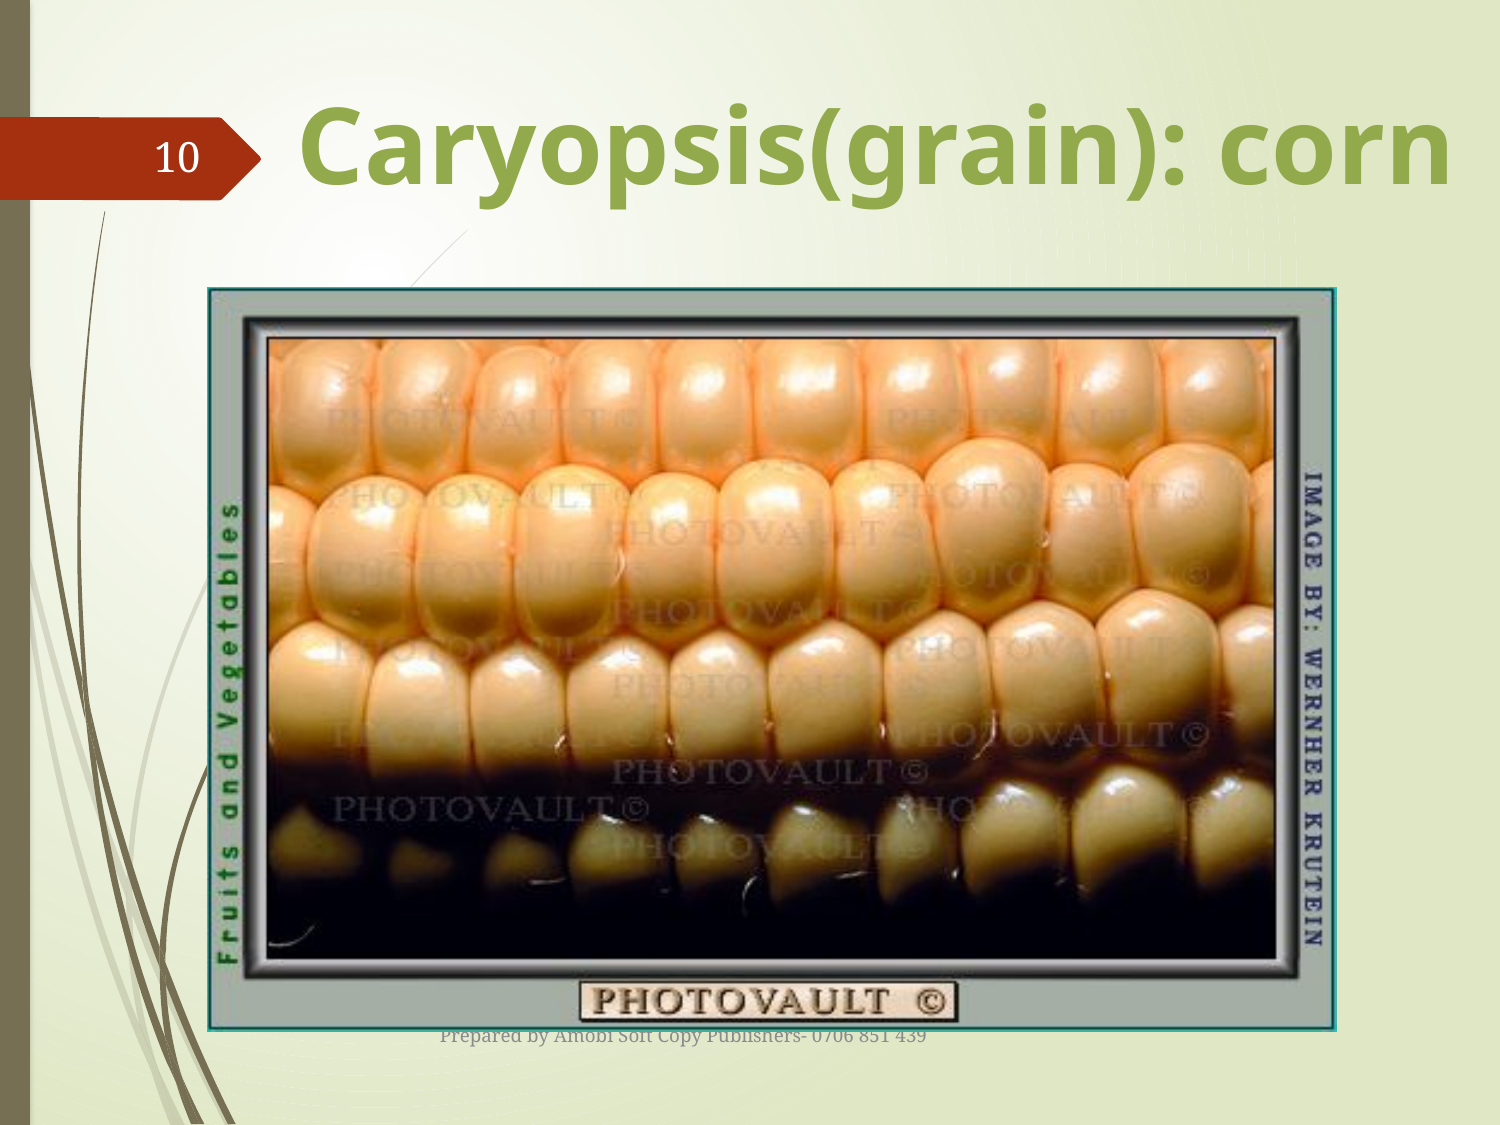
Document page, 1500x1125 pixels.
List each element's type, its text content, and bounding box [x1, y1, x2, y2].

slide_number 10 [87, 129, 216, 190]
title Caryopsis(grain): corn [281, 70, 1500, 240]
footer Prepared by Amobi Soft Copy Publishers- 0706 851 439 [424, 1006, 1500, 1067]
picture [207, 287, 1337, 1032]
